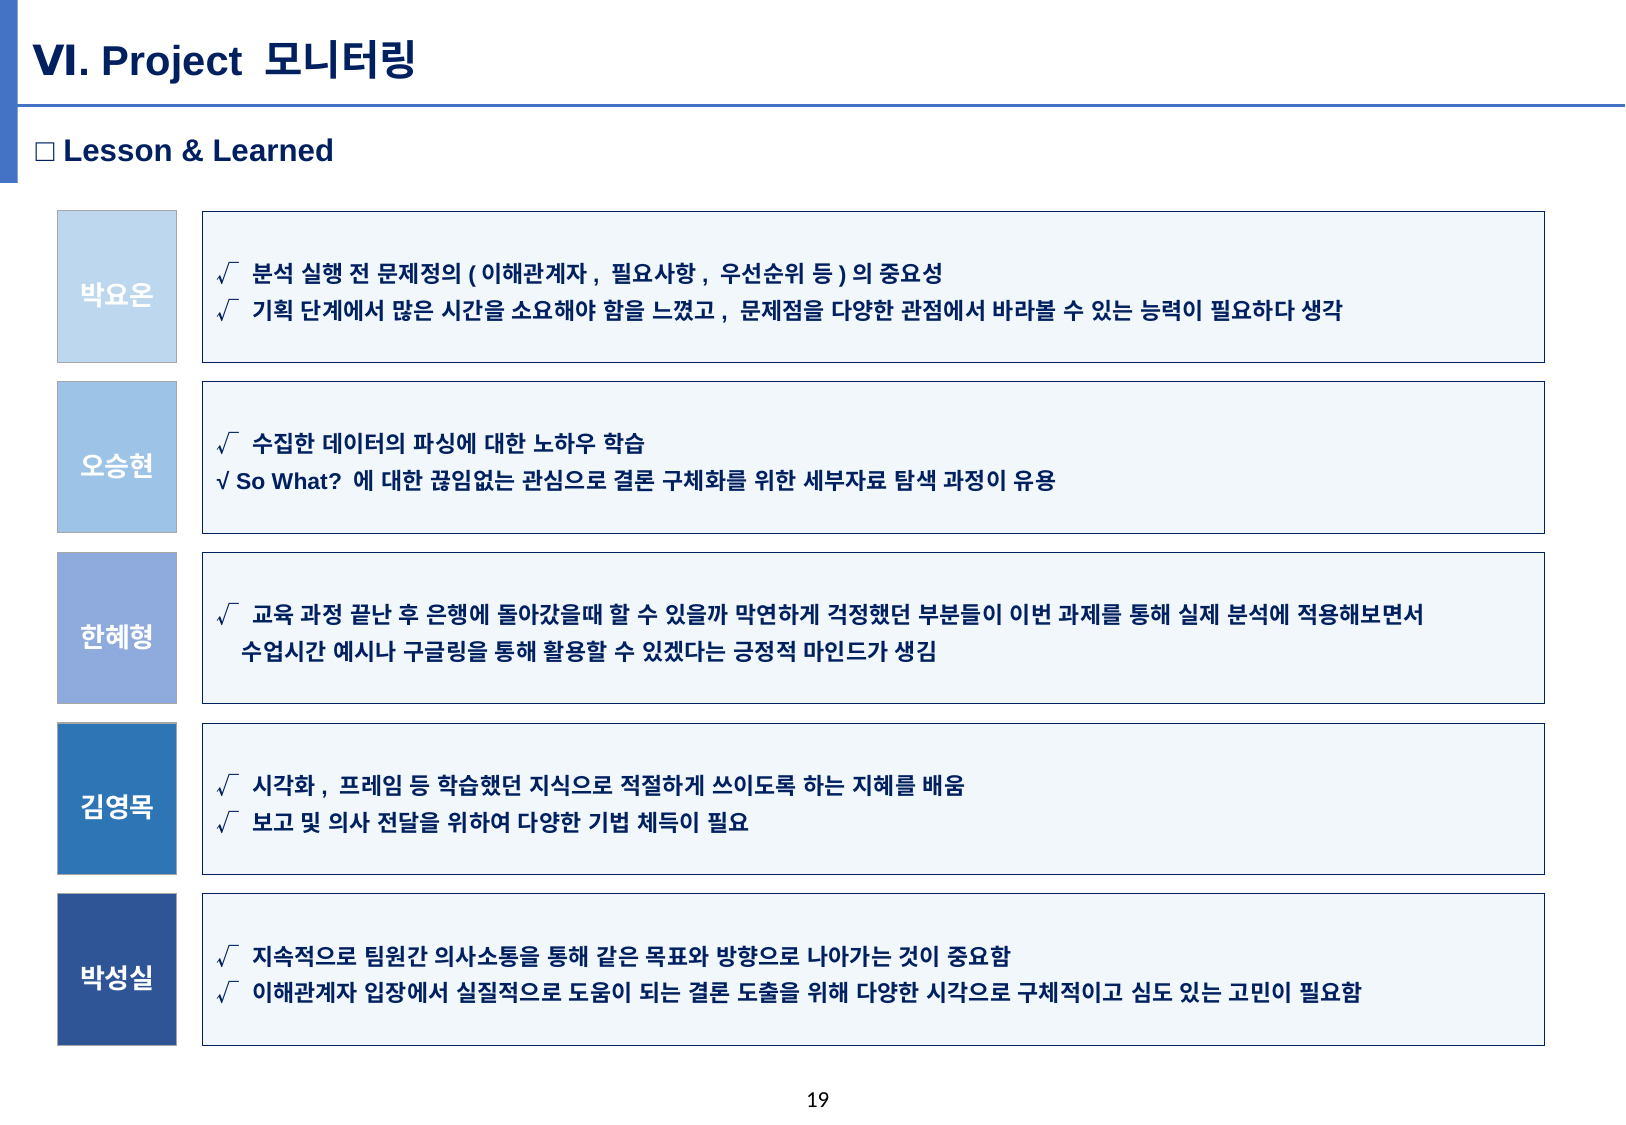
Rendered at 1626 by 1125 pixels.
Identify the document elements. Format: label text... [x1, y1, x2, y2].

text_box √ 수집한 데이터의 파싱에 대한 노하우 학습 √ So What? 에 대한 끊임없는 관심으로 결론 구체화를 위한 세부자료 탐색 과정이 유용 [201, 381, 1545, 534]
text_box 오승현 [57, 381, 178, 534]
text_box 김영목 [57, 722, 178, 875]
text_box √ 교육 과정 끝난 후 은행에 돌아갔을때 할 수 있을까 막연하게 걱정했던 부분들이 이번 과제를 통해 실제 분석에 적용해보면서 수업시간 예시나 구글링을 통해 활용할 수 있겠다는 긍정적 마인드가 생김 [201, 551, 1545, 705]
text_box 박요온 [57, 210, 178, 363]
text_box √ 시각화, 프레임 등 학습했던 지식으로 적절하게 쓰이도록 하는 지혜를 배움 √ 보고 및 의사 전달을 위하여 다양한 기법 체득이 필요 [201, 722, 1545, 875]
text_box √ 분석 실행 전 문제정의(이해관계자, 필요사항, 우선순위 등)의 중요성 √ 기획 단계에서 많은 시간을 소요해야 함을 느꼈고, 문제점을 다양한 관점에서 바라볼 수 있는 능력이 필요하다 생각 [201, 210, 1545, 363]
text_box √ 지속적으로 팀원간 의사소통을 통해 같은 목표와 방향으로 나아가는 것이 중요함 √ 이해관계자 입장에서 실질적으로 도움이 되는 결론 도출을 위해 다양한 시각으로 구체적이고 심도 있는 고민이 필요함 [201, 893, 1545, 1046]
text_box 19 [649, 1077, 987, 1113]
text_box □ Lesson & Learned [20, 123, 1254, 176]
text_box 박성실 [57, 893, 178, 1046]
text_box [0, 0, 18, 183]
text_box 한혜형 [57, 551, 178, 705]
text_box Ⅵ. Project 모니터링 [17, 26, 1251, 92]
